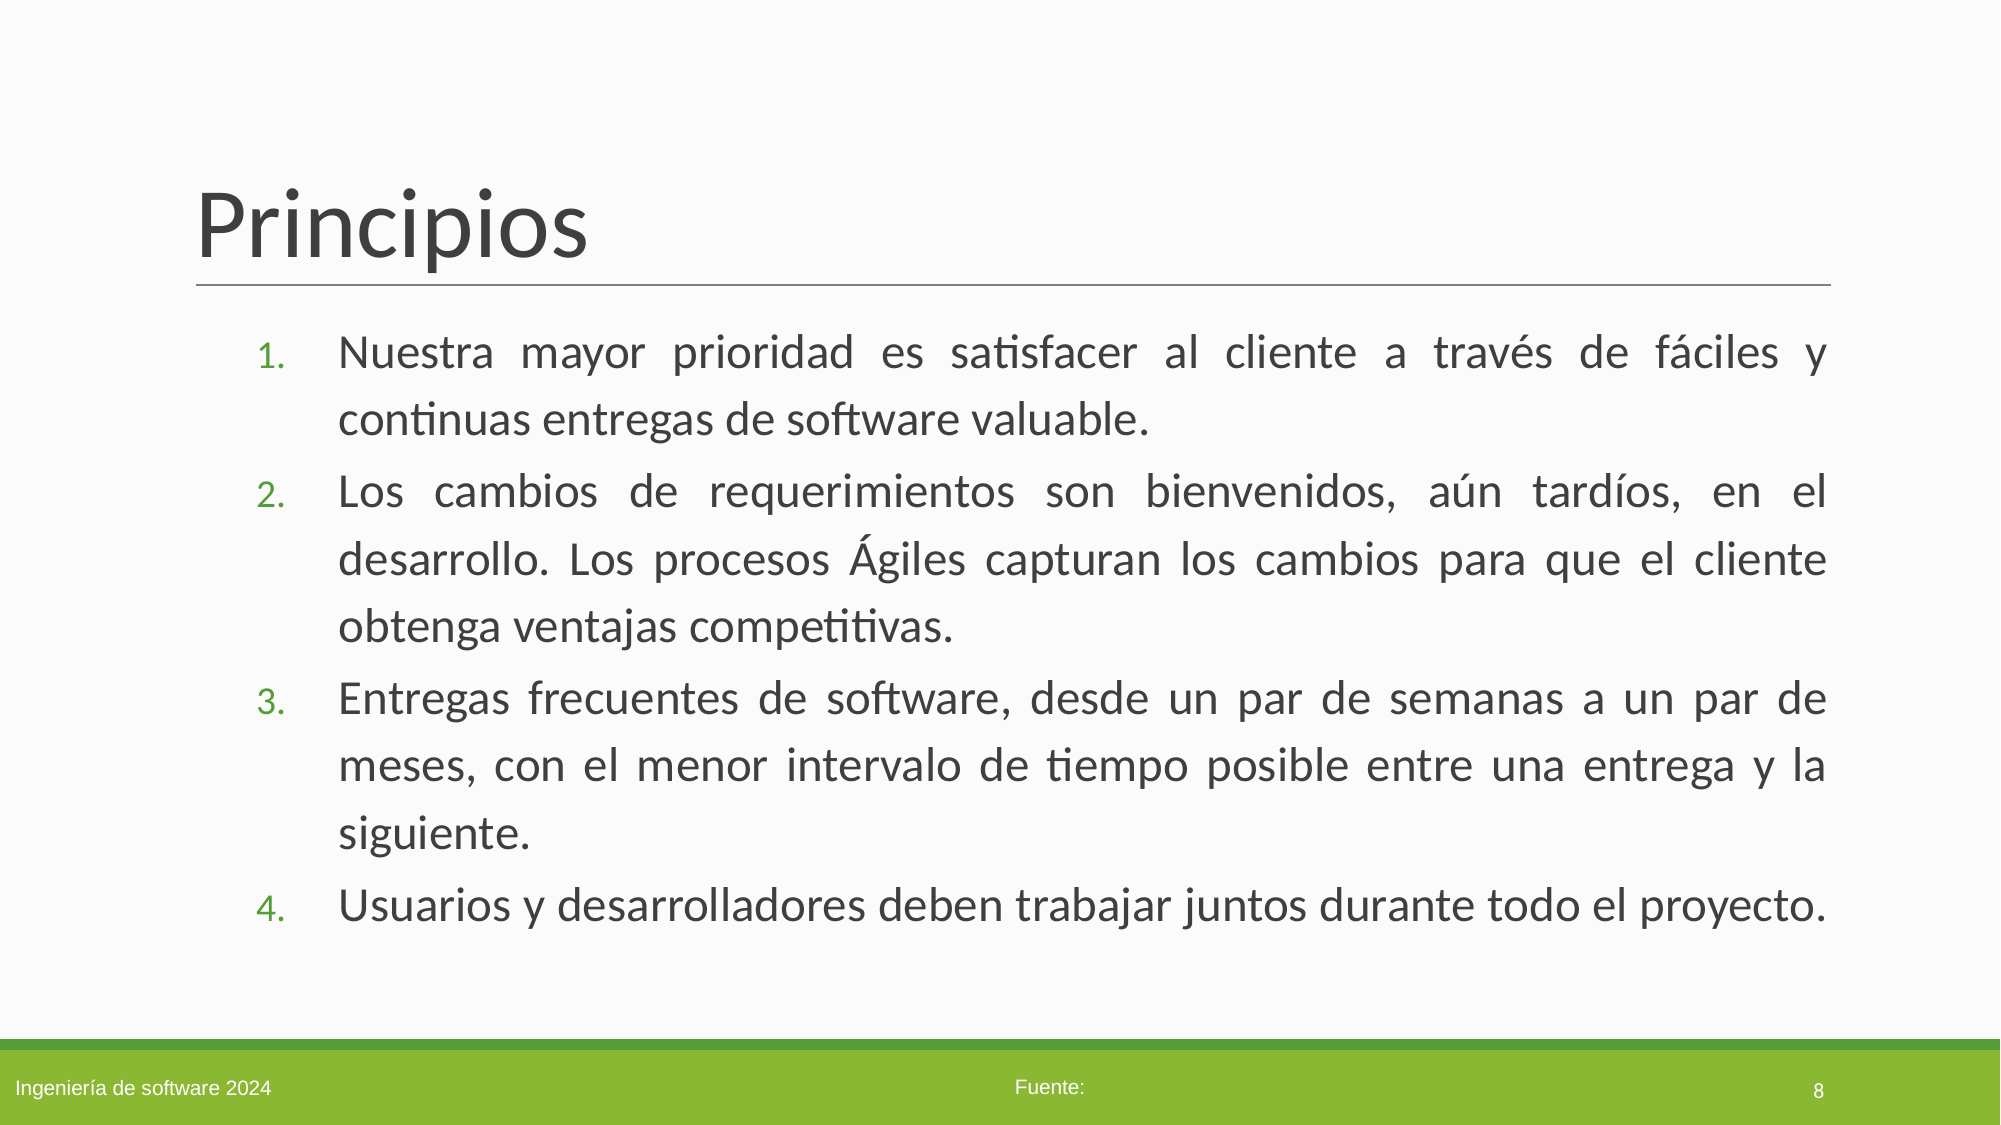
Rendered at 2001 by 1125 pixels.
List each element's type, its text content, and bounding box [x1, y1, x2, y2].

title Principios [180, 47, 1830, 285]
slide_number ‹#› [1624, 1059, 1840, 1120]
list Nuestra mayor prioridad es satisfacer al cliente a través de fáciles y continuas entregas de software valuable. Los cambios de requerimientos son bienvenidos, aún tardíos, en el desarrollo. Los procesos Ágiles capturan los cambios para que el cliente obtenga ventajas competitivas. Entregas frecuentes de software, desde un par de semanas a un par de meses, con el menor intervalo de tiempo posible entre una entrega y la siguiente. Usuarios y desarrolladores deben trabajar juntos durante todo el proyecto. [180, 302, 1830, 963]
